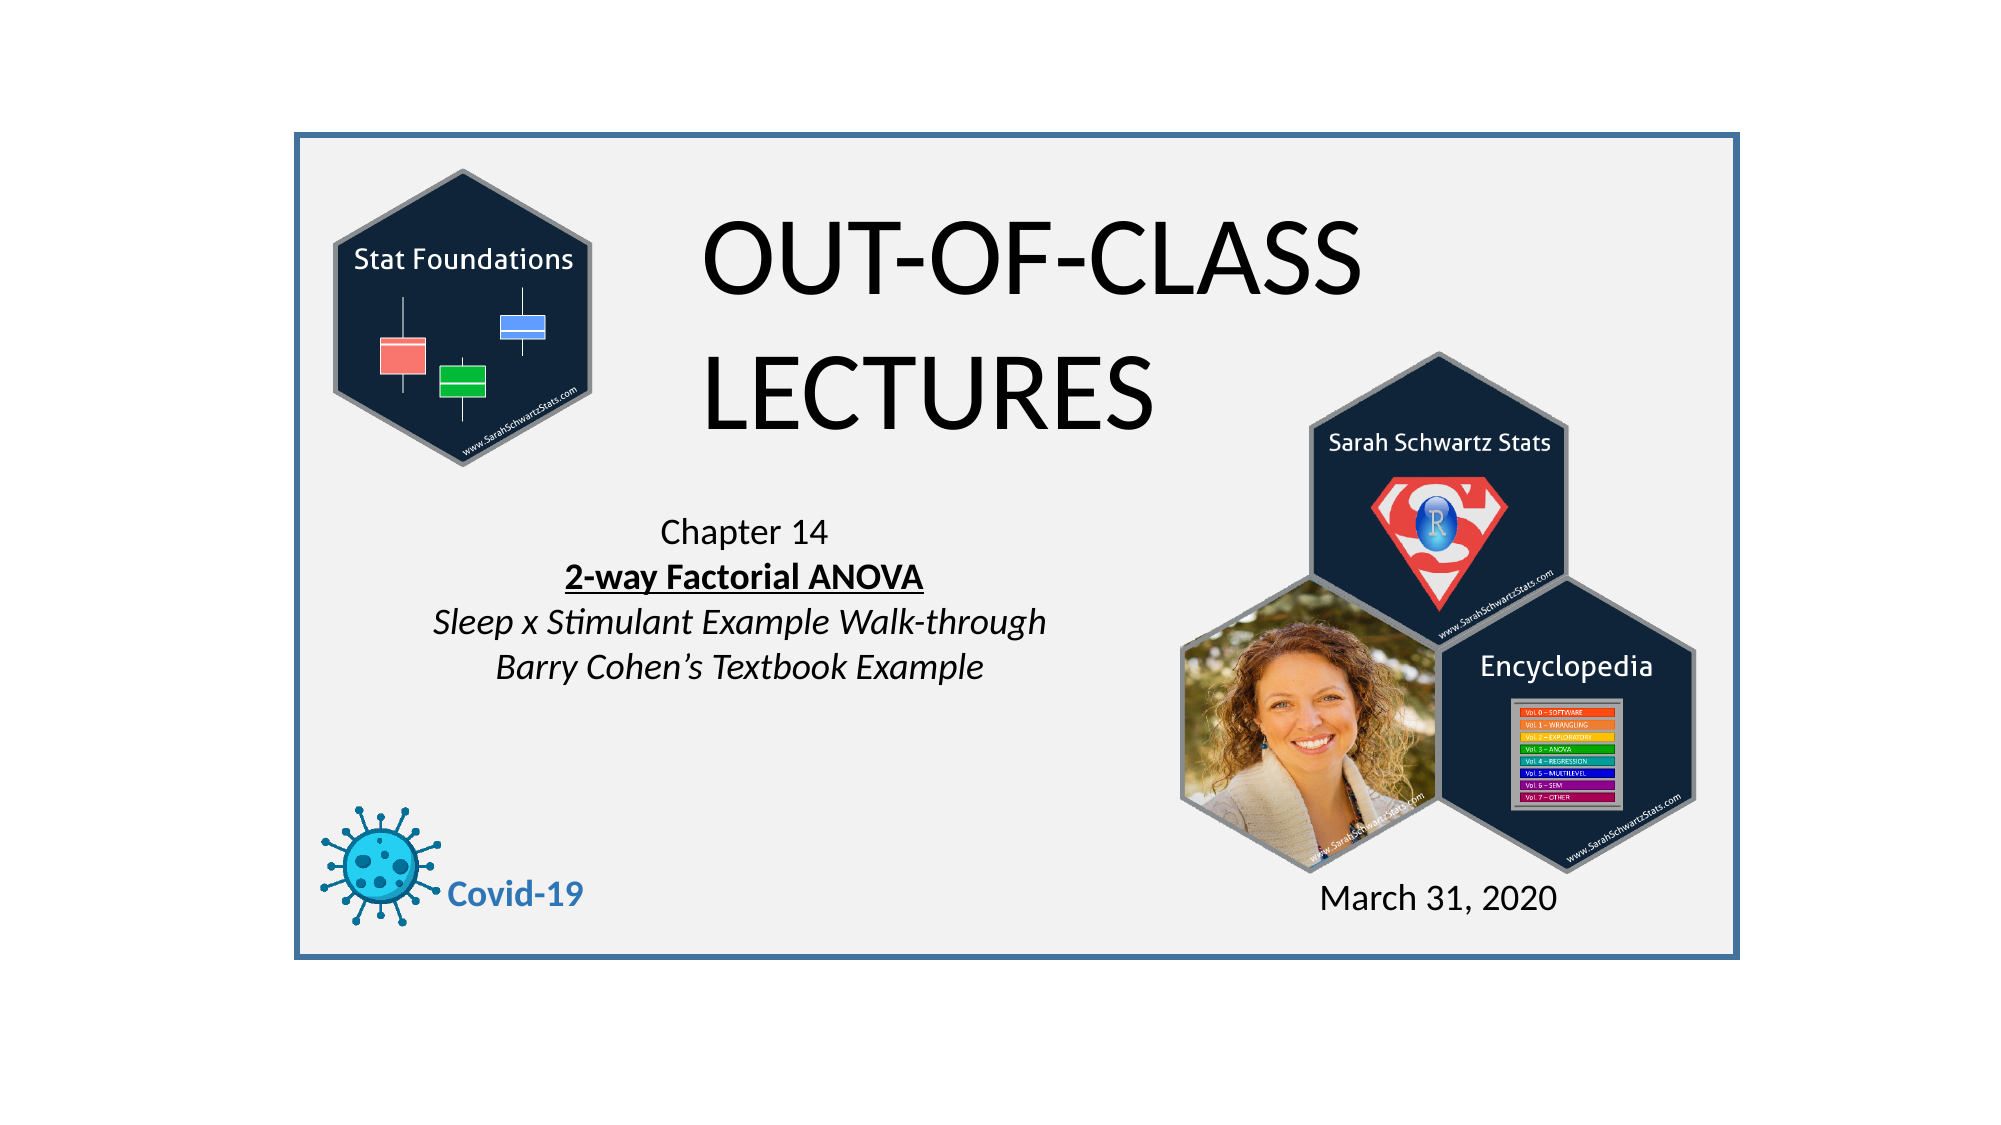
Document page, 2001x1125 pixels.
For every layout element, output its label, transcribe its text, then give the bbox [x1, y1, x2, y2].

text_box March 31, 2020 [1268, 875, 1609, 926]
text_box OUT-OF-CLASS LECTURES [686, 174, 1624, 460]
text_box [312, 798, 618, 934]
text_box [1180, 350, 1697, 875]
text_box Chapter 14 2-way Factorial ANOVA Sleep x Stimulant Example Walk-through Barry Cohen’s Textbook Example [333, 499, 1155, 694]
text_box [296, 134, 1738, 958]
picture [333, 167, 593, 468]
